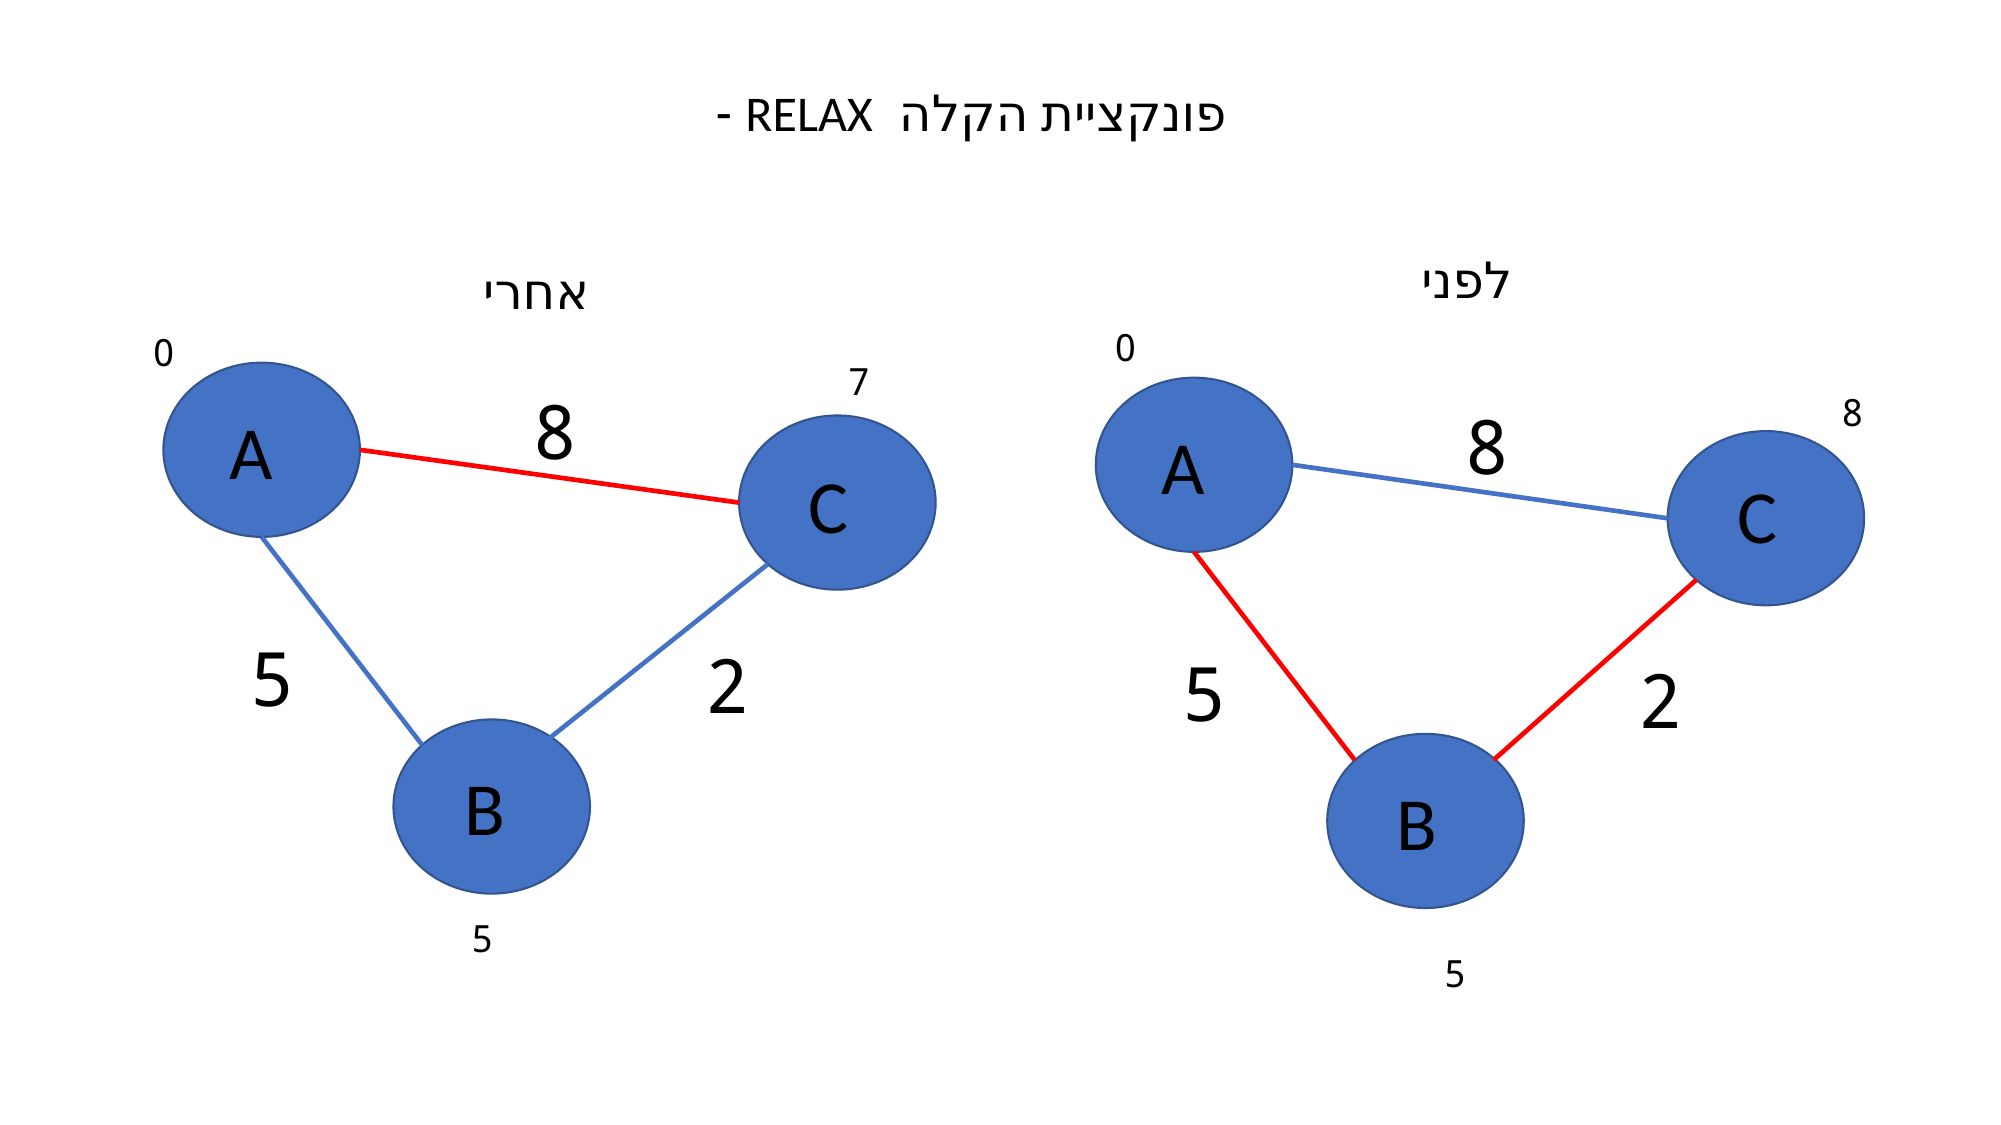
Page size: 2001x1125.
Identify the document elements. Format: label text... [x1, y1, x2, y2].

text_box [1094, 376, 1294, 553]
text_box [1292, 464, 1668, 519]
text_box [1666, 430, 1866, 607]
text_box 8 [1822, 381, 1878, 442]
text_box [1194, 551, 1355, 760]
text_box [506, 564, 768, 773]
text_box פונקציית הקלה RELAX - [556, 73, 1242, 149]
text_box 8 [1469, 392, 1523, 464]
text_box B [1398, 768, 1453, 874]
text_box לפני [1406, 241, 1528, 316]
text_box 5 [452, 908, 508, 968]
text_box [359, 449, 739, 503]
text_box 5 [253, 623, 261, 729]
text_box A [1166, 412, 1220, 517]
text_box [1493, 579, 1697, 761]
text_box A [234, 397, 288, 502]
text_box C [809, 451, 864, 556]
text_box 5 [1425, 942, 1480, 1003]
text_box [261, 536, 423, 745]
text_box אחרי [468, 252, 604, 327]
text_box 8 [536, 377, 591, 449]
text_box 5 [1186, 638, 1194, 744]
text_box [392, 718, 592, 895]
text_box [162, 361, 361, 538]
text_box [738, 414, 937, 591]
text_box B [466, 753, 520, 859]
text_box C [1739, 461, 1793, 567]
text_box 0 [134, 321, 189, 382]
text_box 0 [1095, 316, 1151, 377]
text_box [1326, 732, 1525, 910]
text_box 7 [829, 350, 884, 410]
